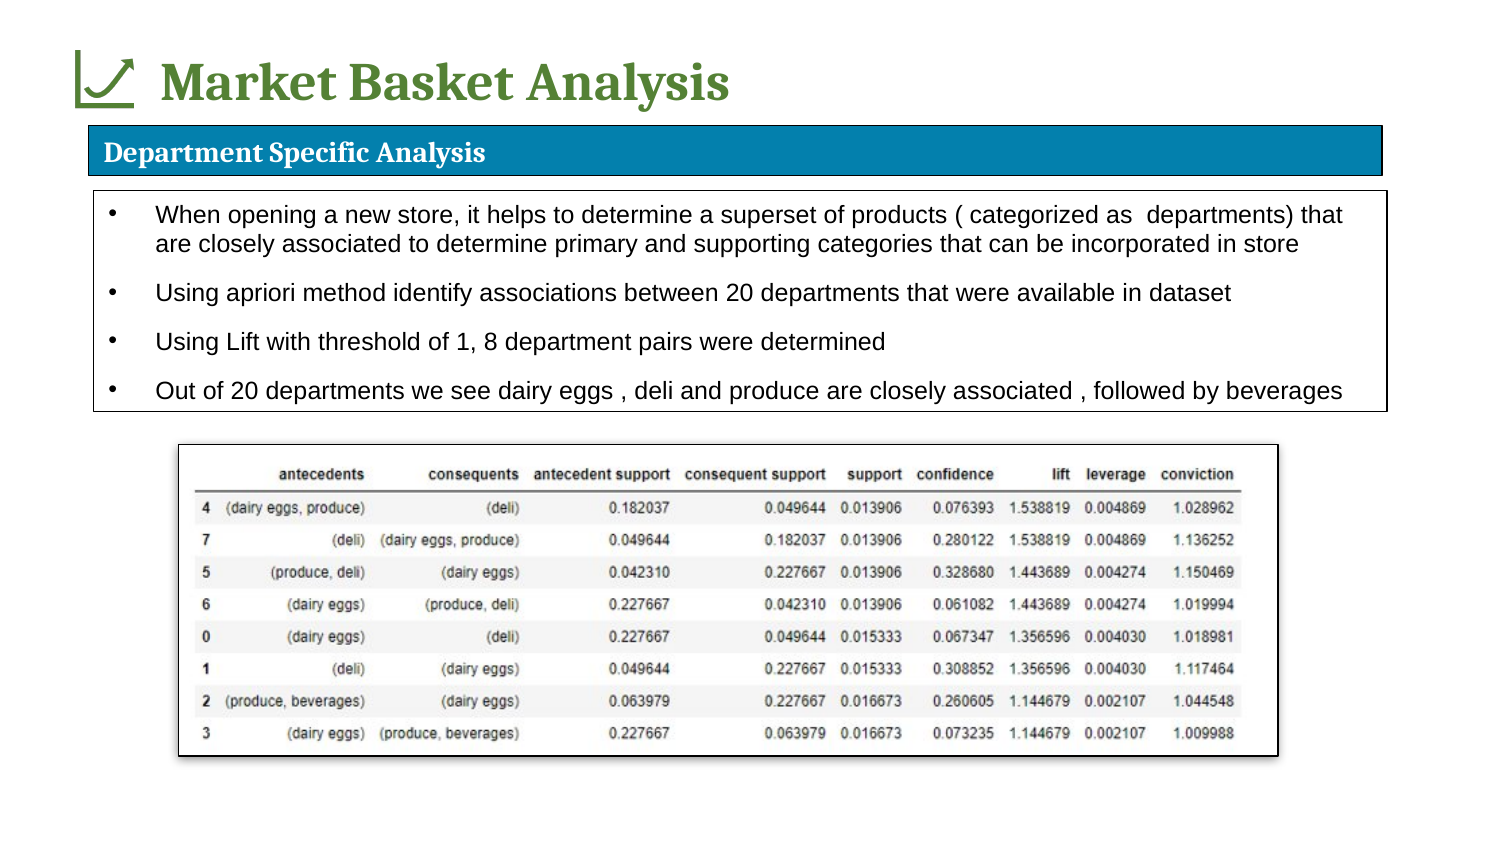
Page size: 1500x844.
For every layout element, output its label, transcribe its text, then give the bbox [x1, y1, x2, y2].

text_box When opening a new store, it helps to determine a superset of products ( categorized as departments) that are closely associated to determine primary and supporting categories that can be incorporated in store Using apriori method identify associations between 20 departments that were available in dataset​ Using Lift with threshold of 1, 8 department pairs were determined​ Out of 20 departments we see dairy eggs , deli and produce are closely associated , followed by beverages [93, 190, 1387, 412]
text_box Market Basket Analysis [146, 38, 1382, 119]
text_box Department Specific Analysis [88, 125, 1383, 176]
picture [179, 445, 1278, 756]
picture [63, 38, 146, 120]
text_box [0, 0, 1500, 844]
